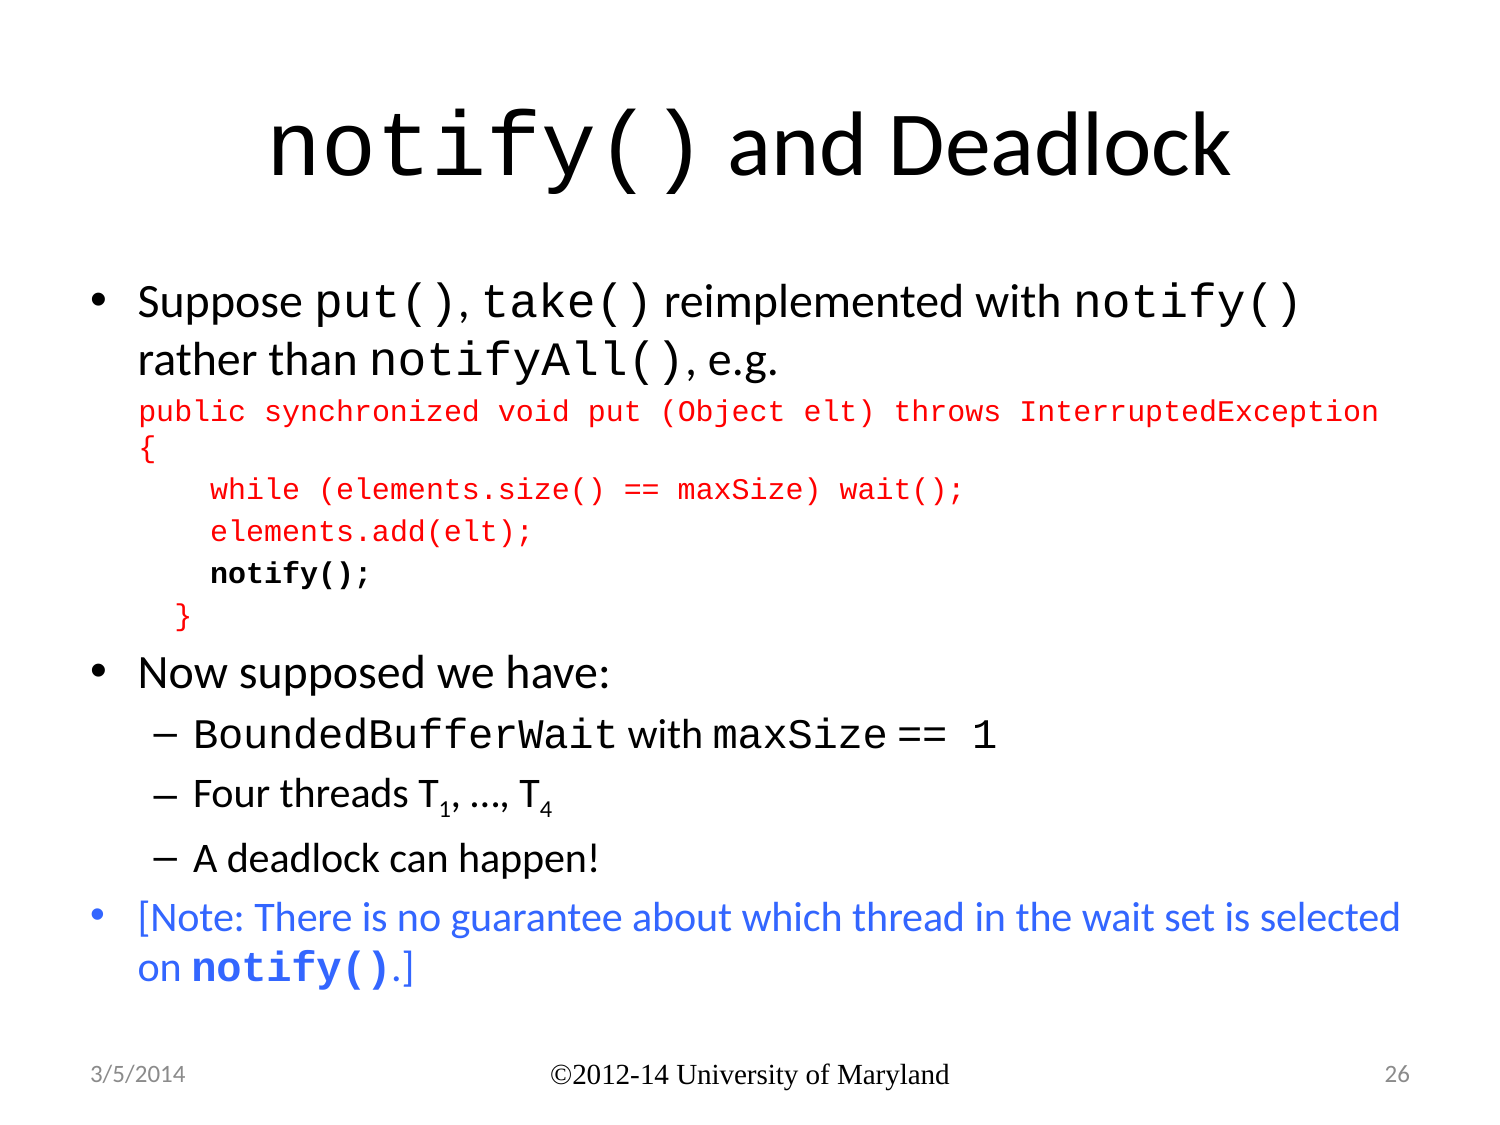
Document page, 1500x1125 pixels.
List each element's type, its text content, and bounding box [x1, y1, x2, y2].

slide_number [75, 1042, 425, 1103]
list Suppose put(), take() reimplemented with notify() rather than notifyAll(), e.g. public synchronized void put (Object elt) throws InterruptedException { while (elements.size() == maxSize) wait(); elements.add(elt); notify(); } Now supposed we have: BoundedBufferWait with maxSize == 1 Four threads T1, …, T4 A deadlock can happen! [Note: There is no guarantee about which thread in the wait set is selected on notify().] [75, 262, 1425, 1005]
title notify() and Deadlock [75, 45, 1425, 233]
slide_number 26 [1074, 1042, 1425, 1103]
footer ©2012-14 University of Maryland [512, 1042, 988, 1103]
